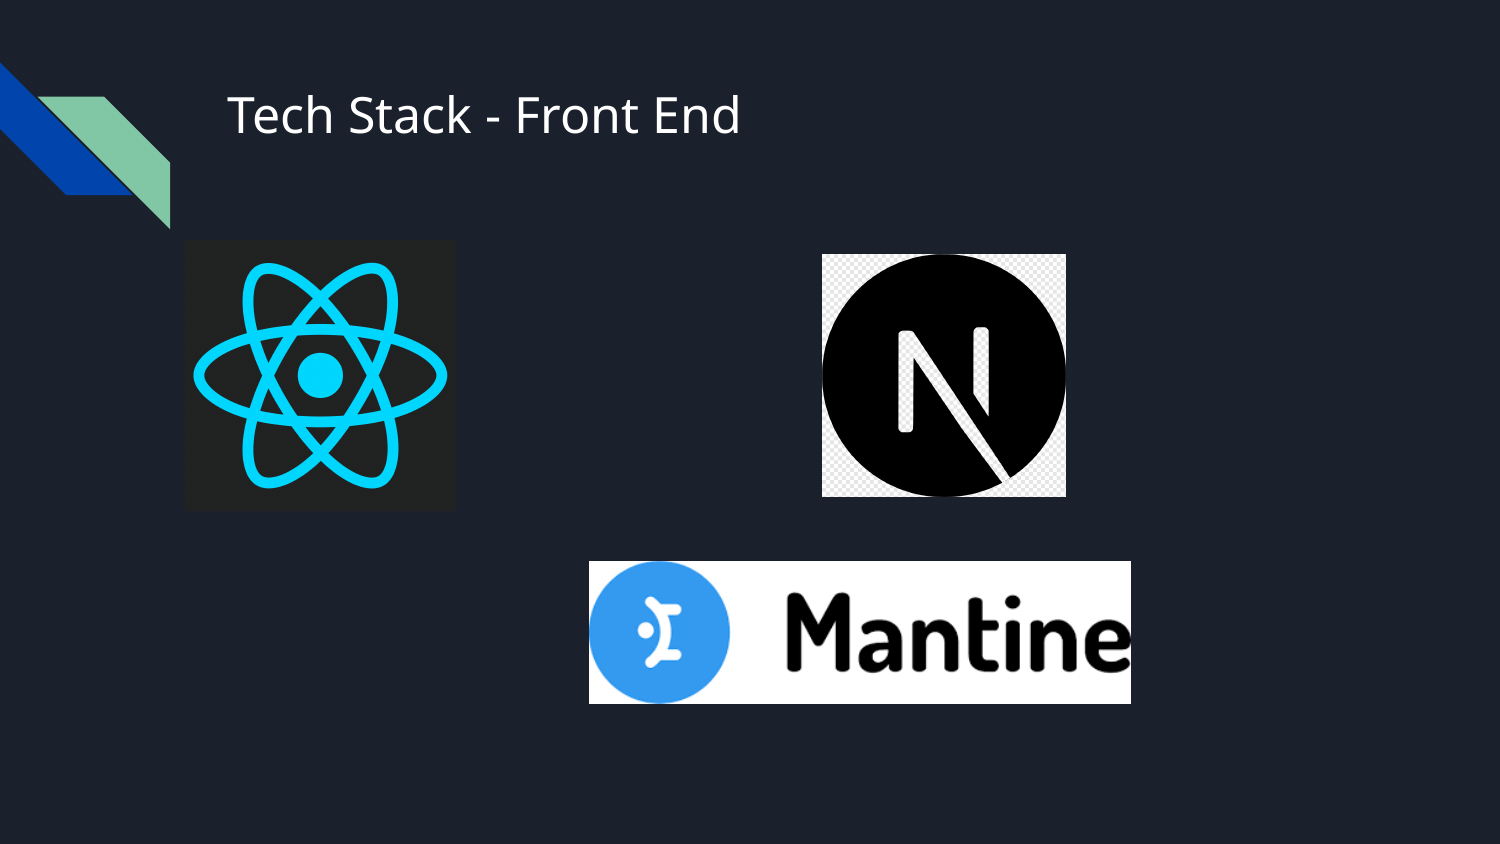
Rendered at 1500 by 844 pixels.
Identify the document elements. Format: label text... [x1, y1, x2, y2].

picture [185, 240, 456, 511]
picture [589, 561, 1132, 704]
title Tech Stack - Front End [212, 64, 1368, 215]
picture [822, 253, 1066, 498]
